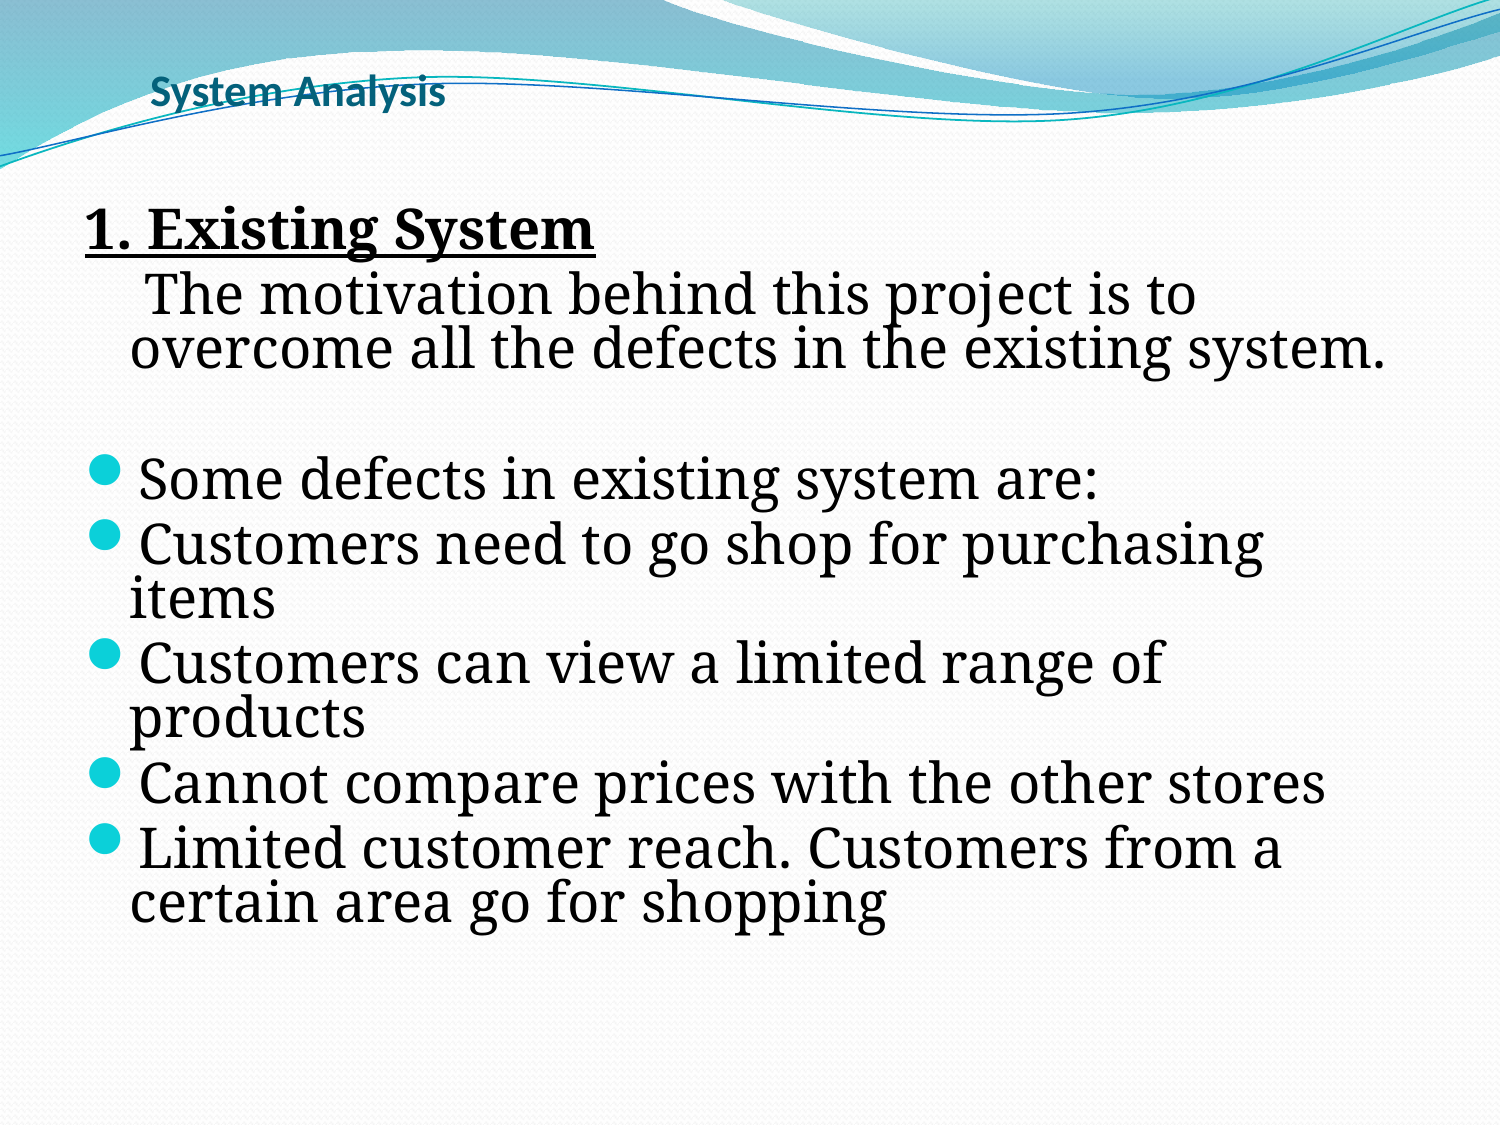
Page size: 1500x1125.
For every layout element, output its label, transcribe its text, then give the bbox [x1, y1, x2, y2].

title System Analysis [150, 54, 1500, 184]
list 1. Existing System The motivation behind this project is to overcome all the defects in the existing system. Some defects in existing system are: Customers need to go shop for purchasing items Customers can view a limited range of products Cannot compare prices with the other stores Limited customer reach. Customers from a certain area go for shopping [70, 199, 1421, 1012]
